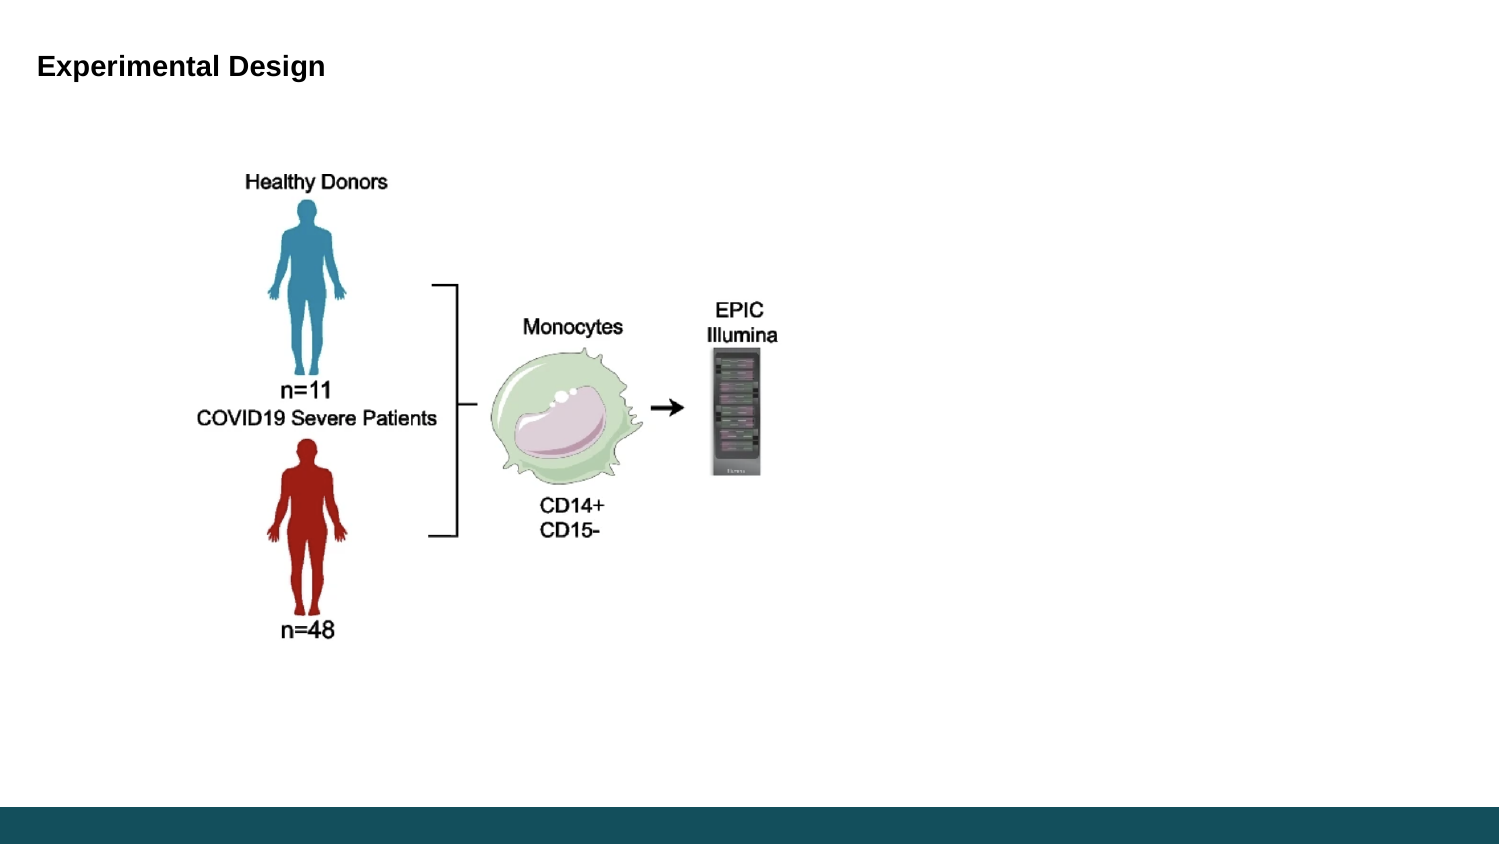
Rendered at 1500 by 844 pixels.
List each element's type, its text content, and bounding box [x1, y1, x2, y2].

text_box [0, 806, 1500, 844]
picture [184, 163, 817, 673]
title Experimental Design [21, 24, 1483, 97]
